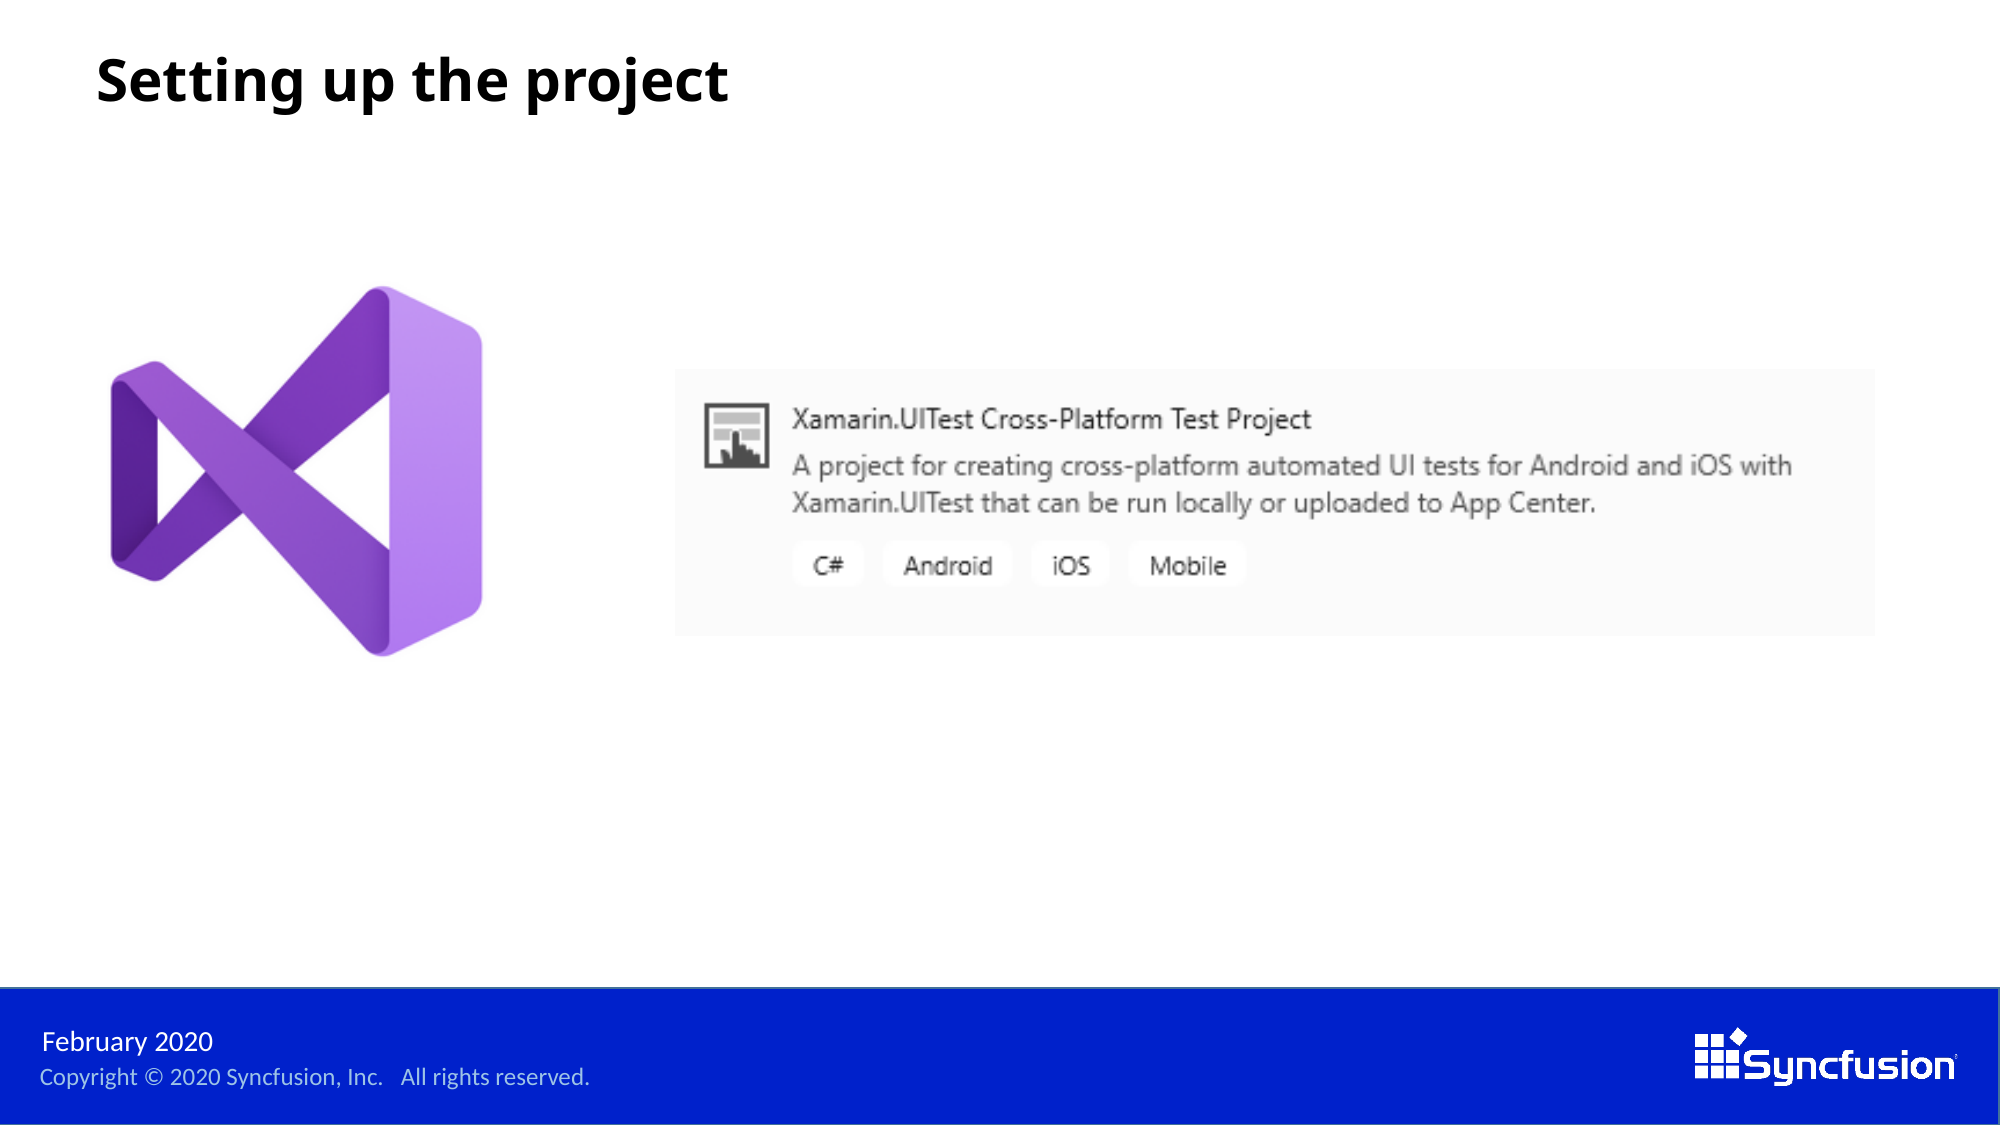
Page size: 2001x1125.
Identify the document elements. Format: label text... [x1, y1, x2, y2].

text_box Copyright © 2020 Syncfusion, Inc. All rights reserved. [32, 1053, 600, 1099]
text_box [0, 987, 2000, 1125]
picture [1695, 1026, 1958, 1086]
picture [85, 274, 538, 669]
text_box Setting up the project [81, 36, 1120, 191]
text_box February 2020 [34, 1015, 228, 1066]
picture [674, 369, 1875, 636]
